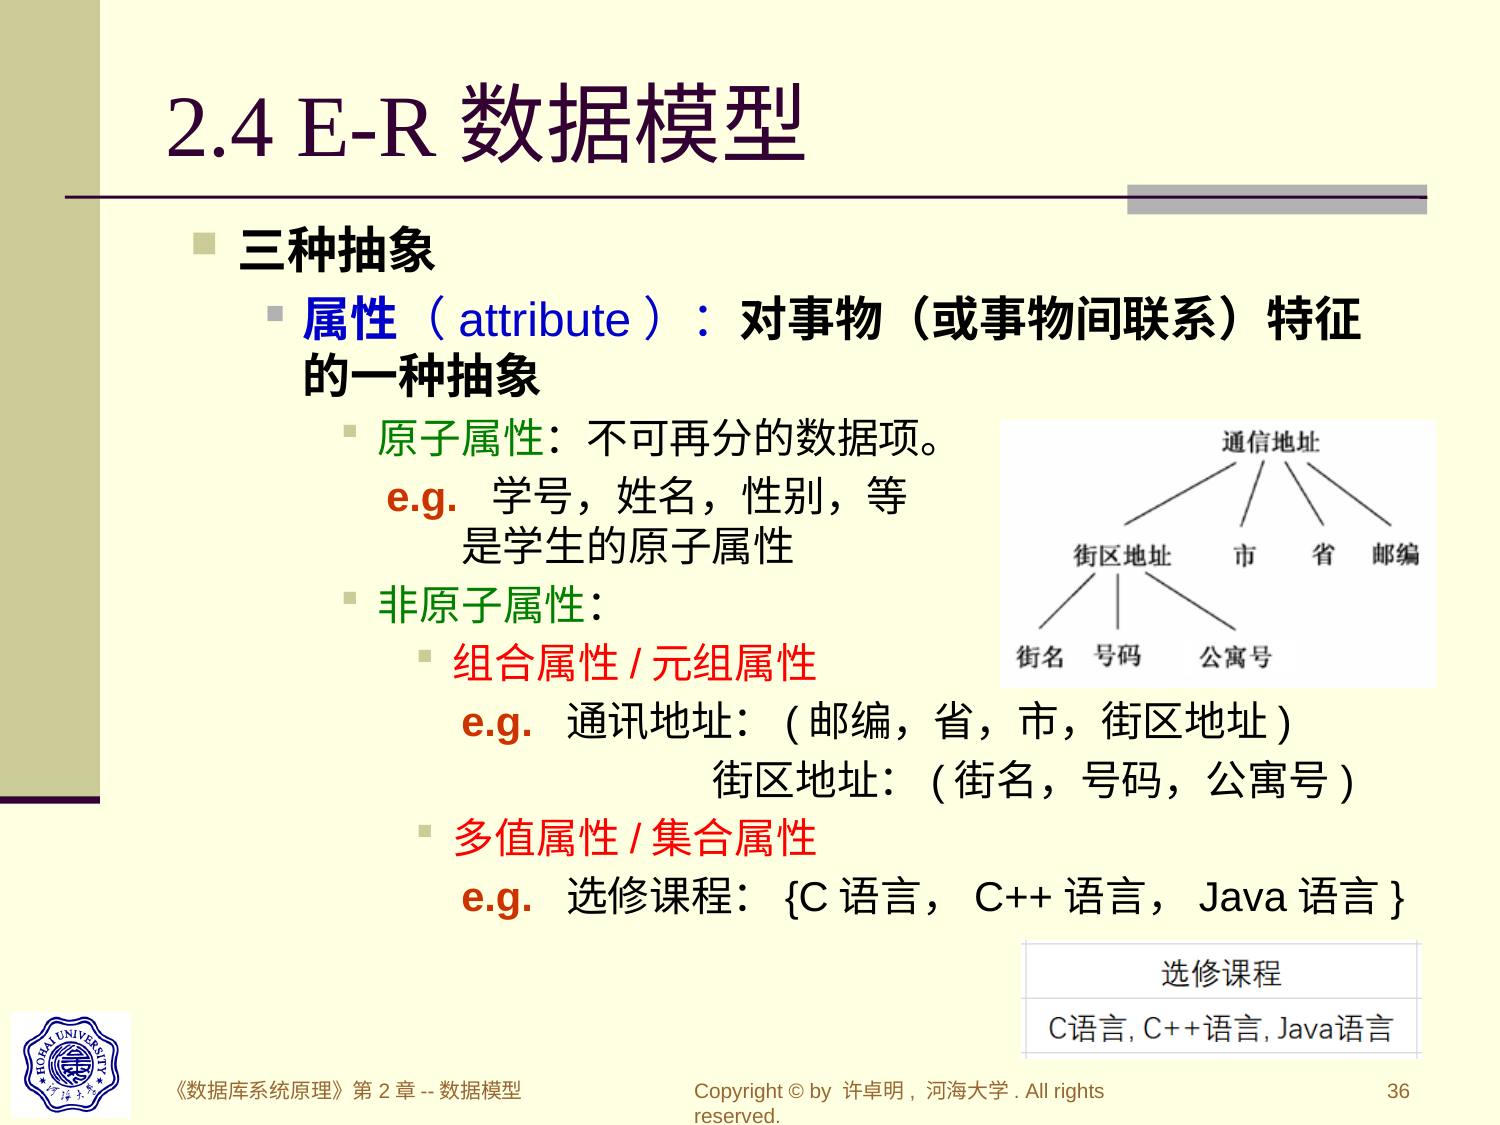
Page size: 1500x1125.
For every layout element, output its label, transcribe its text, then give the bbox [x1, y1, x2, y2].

footer 《数据库系统原理》第2章--数据模型 [150, 1070, 633, 1118]
picture [11, 1012, 131, 1118]
title 2.4 E-R数据模型 [149, 45, 1426, 197]
picture [1021, 940, 1422, 1059]
picture [1000, 420, 1436, 689]
list 三种抽象 属性（attribute）：对事物（或事物间联系）特征的一种抽象 原子属性：不可再分的数据项。 e.g. 学号，姓名，性别，等 是学生的原子属性 非原子属性： 组合属性/元组属性 e.g. 通讯地址：(邮编，省，市，街区地址) 街区地址：(街名，号码，公寓号) 多值属性/集合属性 e.g. 选修课程：{C语言，C++语言，Java语言} [100, 210, 1426, 1039]
slide_number 36 [1316, 1070, 1426, 1118]
slide_number Copyright © by 许卓明, 河海大学. All rights reserved. [678, 1070, 1211, 1118]
